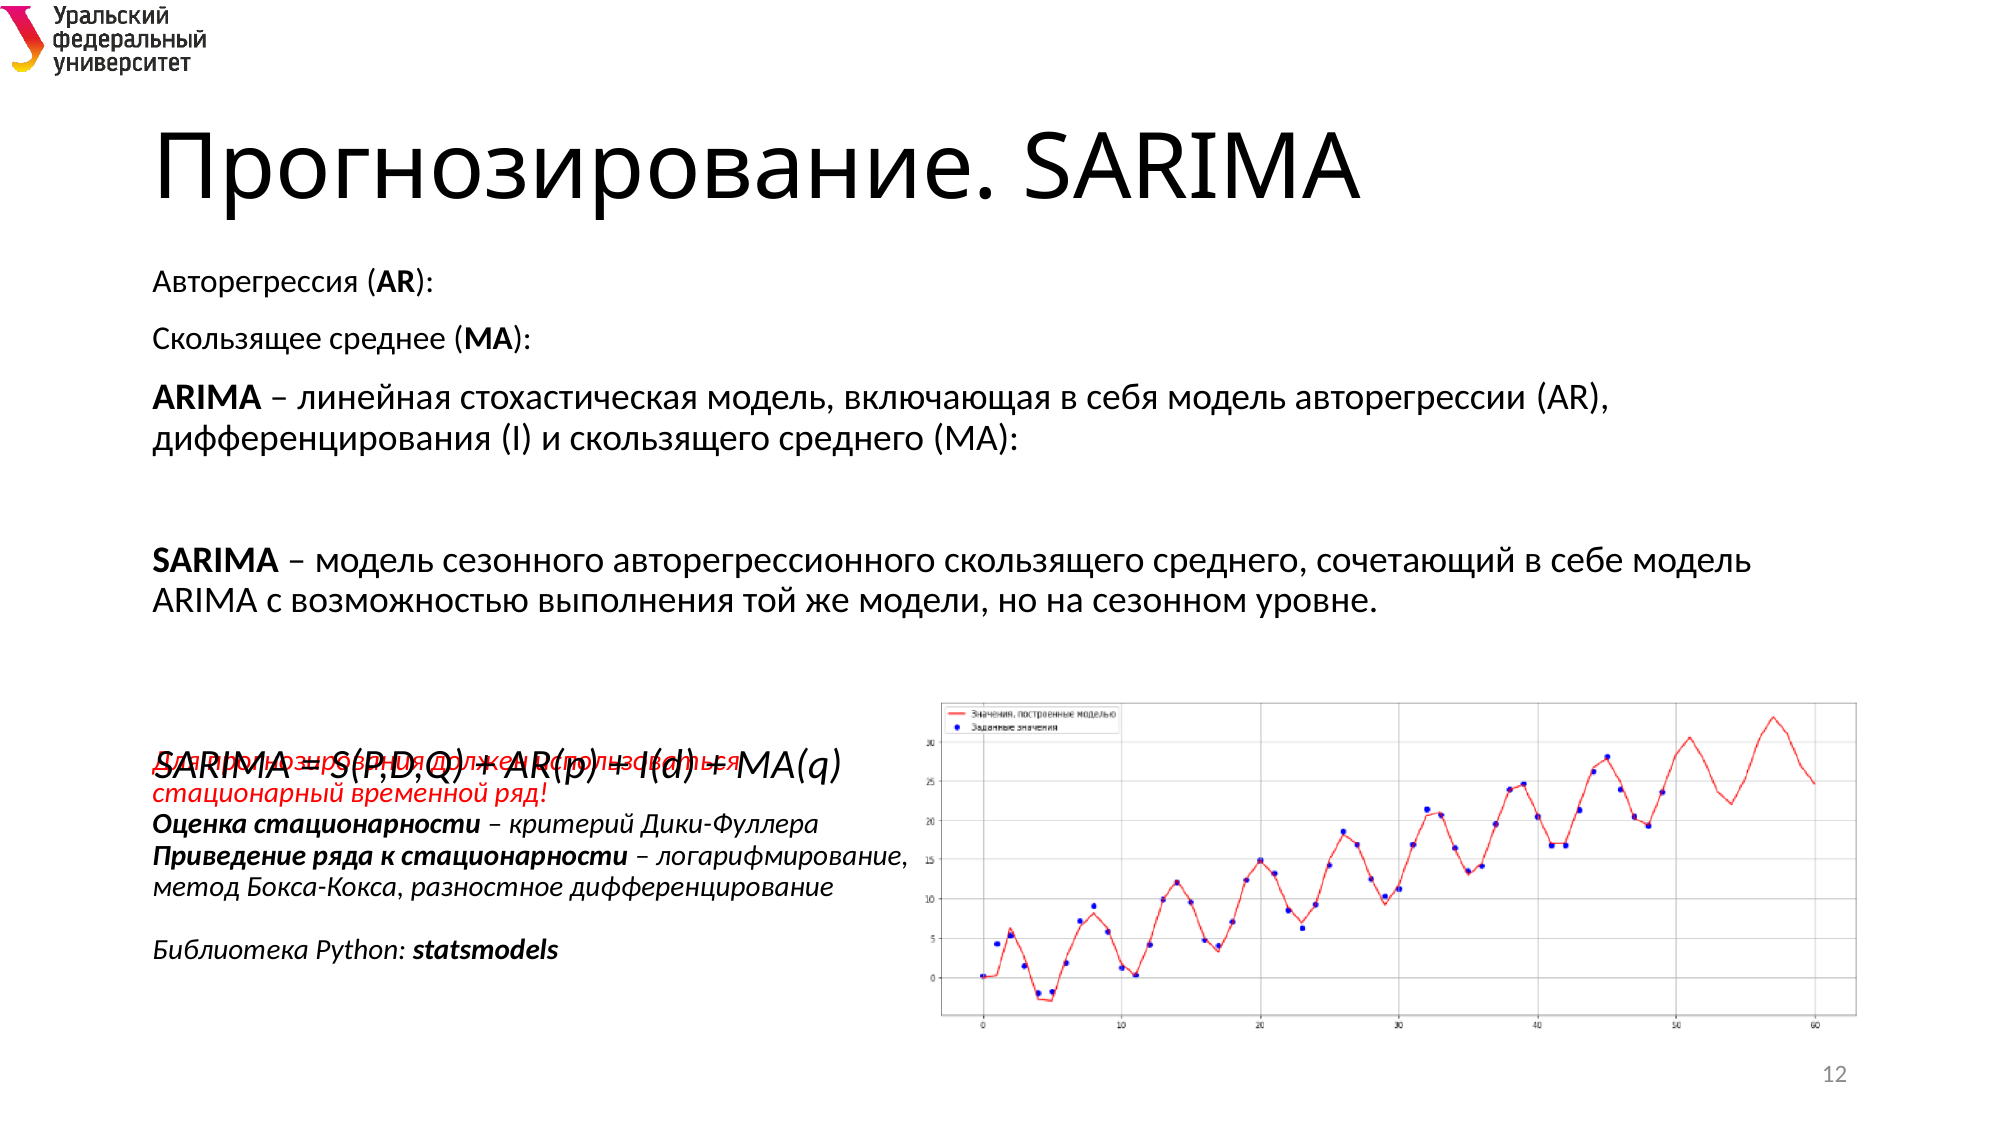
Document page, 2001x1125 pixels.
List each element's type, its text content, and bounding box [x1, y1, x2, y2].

slide_number 12 [1412, 1042, 1863, 1103]
picture [0, 4, 221, 76]
picture [920, 696, 1863, 1041]
title Прогнозирование. SARIMA [137, 59, 1863, 278]
text_box SARIMA = S(P,D,Q) + AR(p) + I(d) + MA(q) [139, 729, 859, 795]
